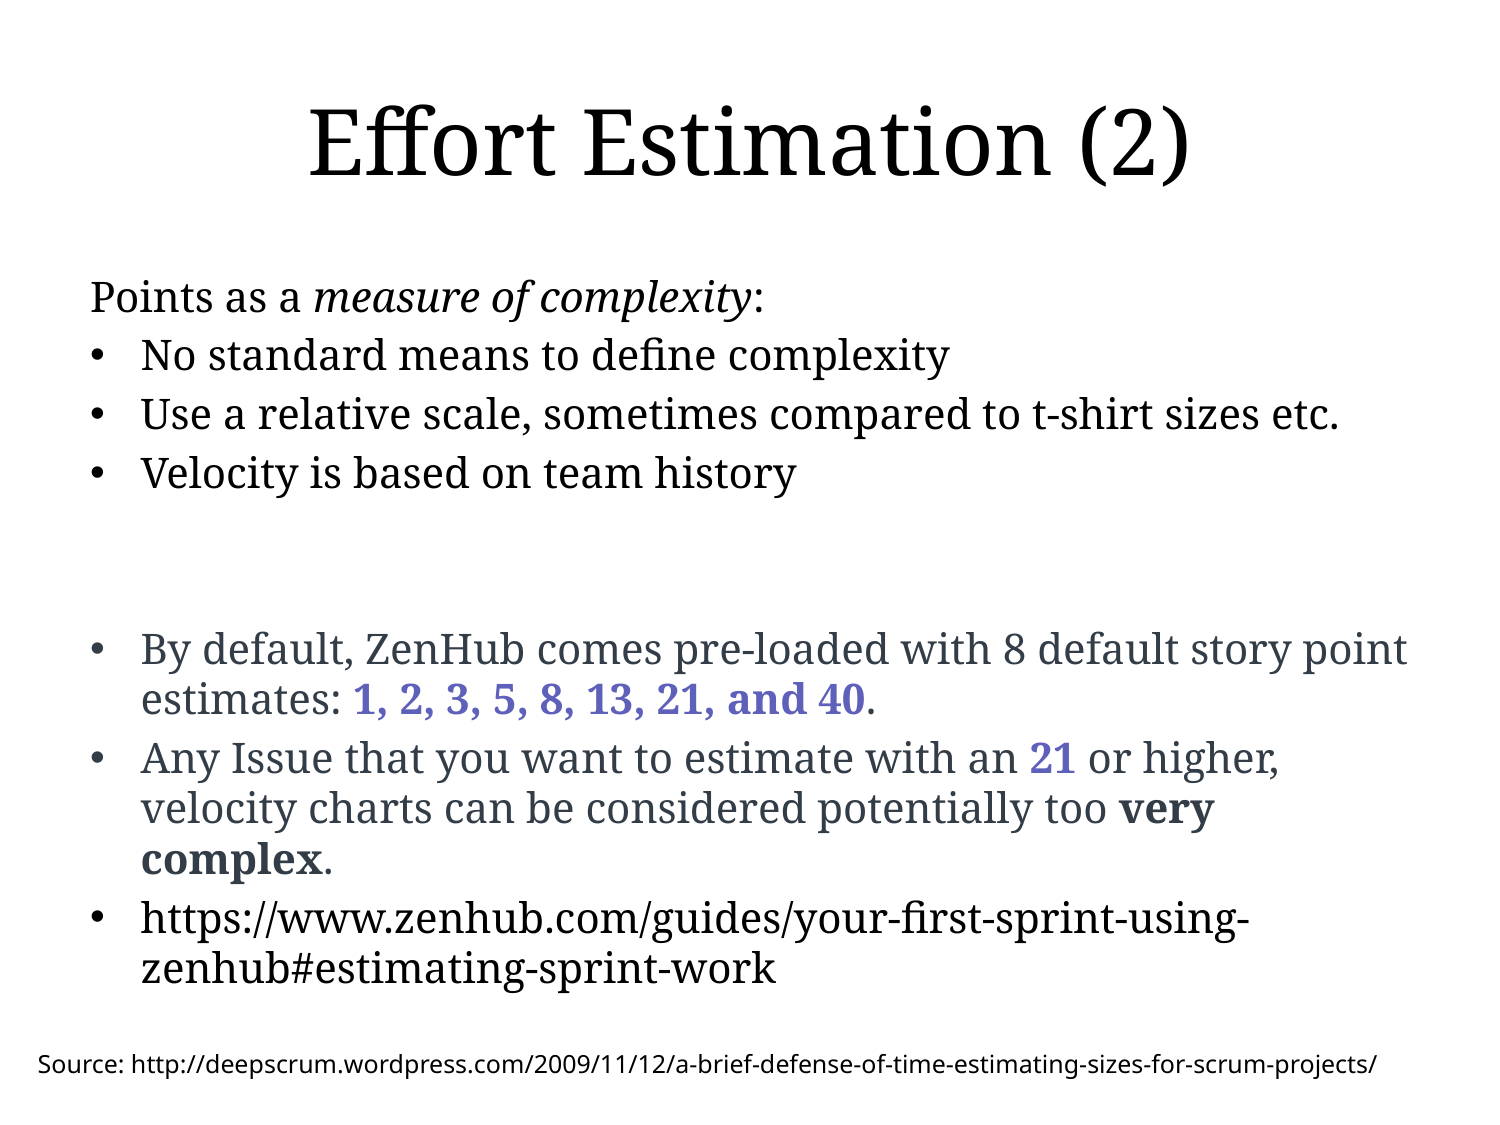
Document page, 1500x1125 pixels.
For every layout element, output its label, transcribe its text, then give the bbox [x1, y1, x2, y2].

text_box Source: http://deepscrum.wordpress.com/2009/11/12/a-brief-defense-of-time-estimating-sizes-for-scrum-projects/ [23, 1041, 1448, 1087]
list Points as a measure of complexity: No standard means to define complexity Use a relative scale, sometimes compared to t-shirt sizes etc. Velocity is based on team history By default, ZenHub comes pre-loaded with 8 default story point estimates: 1, 2, 3, 5, 8, 13, 21, and 40. Any Issue that you want to estimate with an 21 or higher, velocity charts can be considered potentially too very complex. https://www.zenhub.com/guides/your-first-sprint-using-zenhub#estimating-sprint-work [75, 262, 1425, 1005]
title Effort Estimation (2) [75, 45, 1425, 233]
